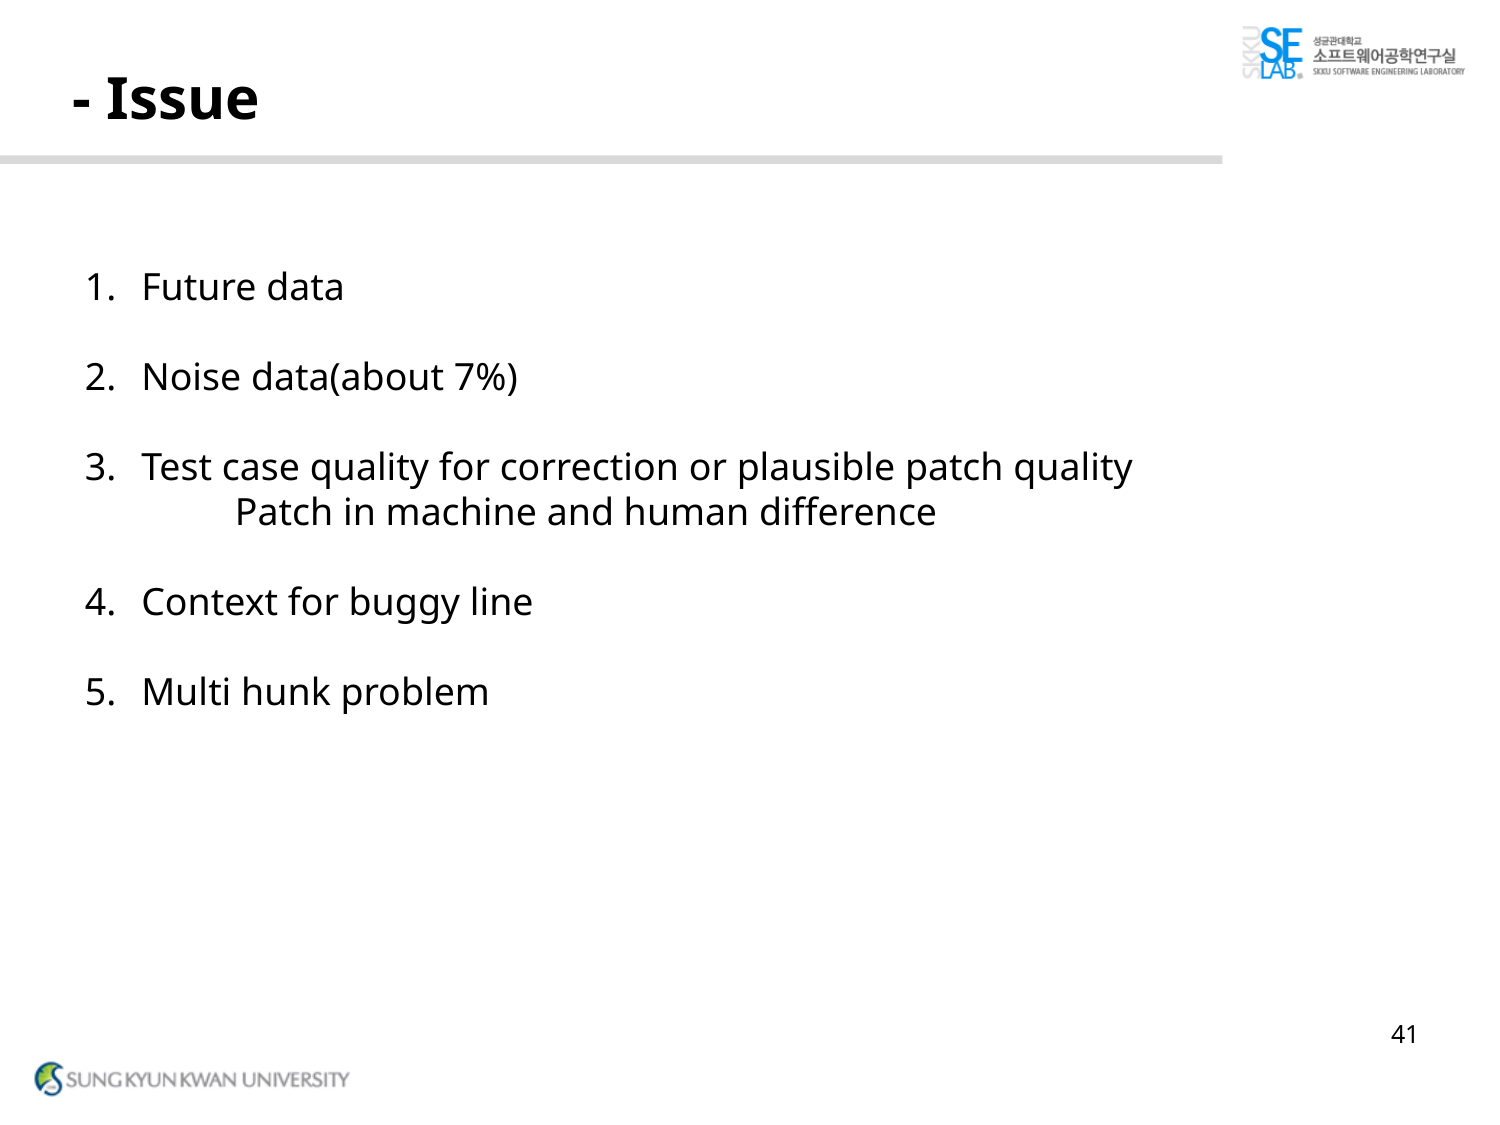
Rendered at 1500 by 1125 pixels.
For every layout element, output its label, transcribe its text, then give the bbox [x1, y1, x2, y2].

picture [17, 1046, 366, 1110]
picture [1391, 0, 1500, 134]
text_box Future data Noise data(about 7%) Test case quality for correction or plausible patch quality Patch in machine and human difference Context for buggy line Multi hunk problem [77, 255, 1377, 721]
title - Issue [64, 0, 1391, 194]
slide_number 41 [1076, 1011, 1428, 1059]
